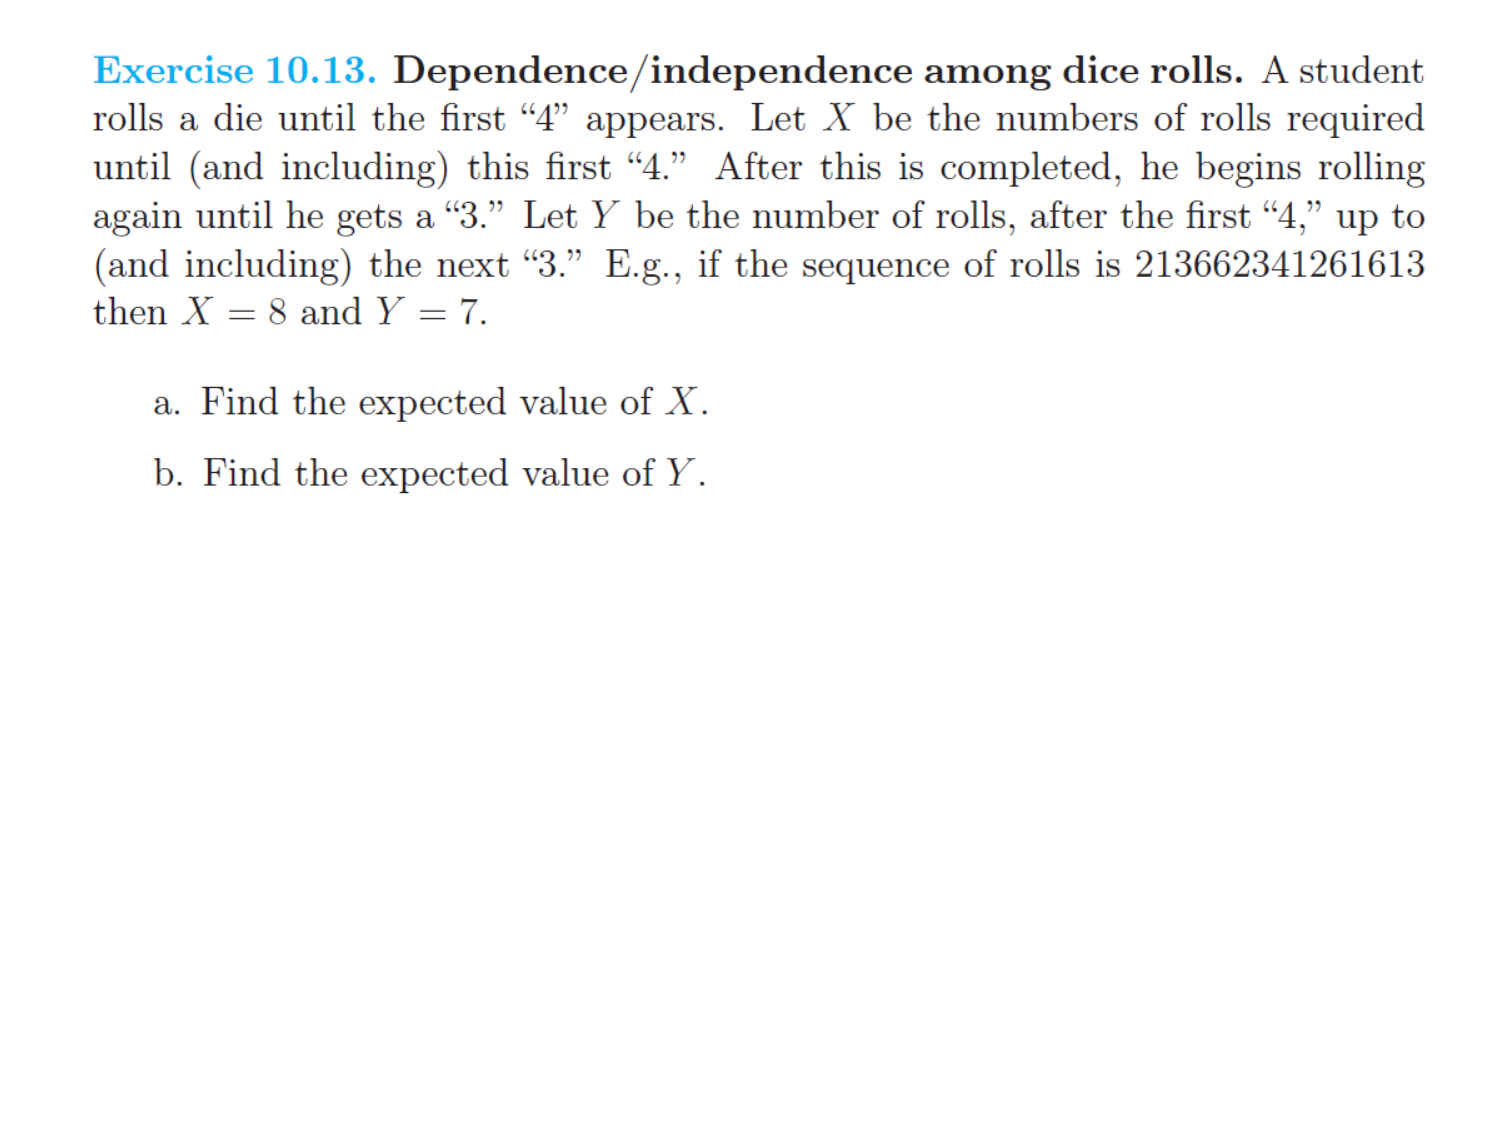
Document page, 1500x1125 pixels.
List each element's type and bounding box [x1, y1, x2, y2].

picture [78, 32, 1447, 502]
